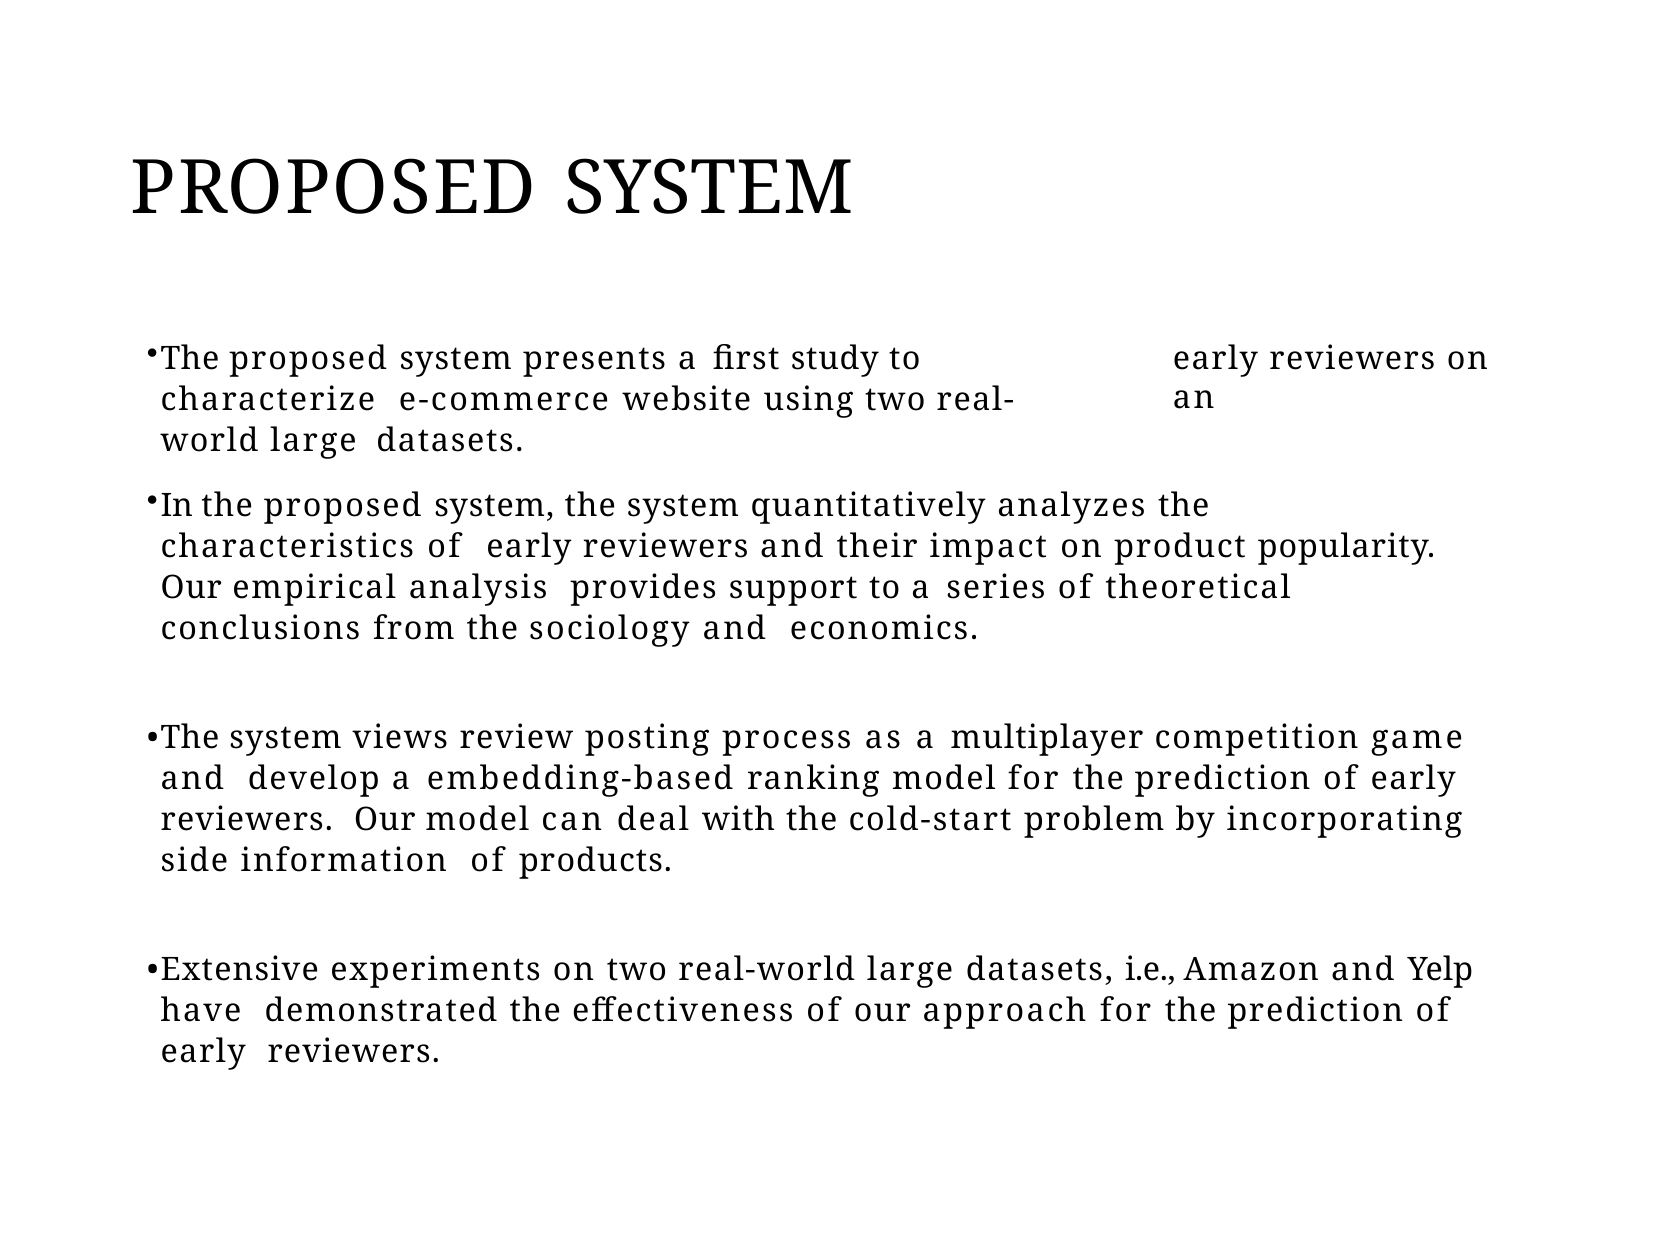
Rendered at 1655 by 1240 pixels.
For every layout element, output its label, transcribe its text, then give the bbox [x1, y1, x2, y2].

text_box In the proposed system, the system quantitatively analyzes the characteristics of early reviewers and their impact on product popularity. Our empirical analysis provides support to a series of theoretical conclusions from the sociology and economics. The system views review posting process as a multiplayer competition game and develop a embedding-based ranking model for the prediction of early reviewers. Our model can deal with the cold-start problem by incorporating side information of products. Extensive experiments on two real-world large datasets, i.e., Amazon and Yelp have demonstrated the effectiveness of our approach for the prediction of early reviewers. [140, 479, 1512, 1070]
title PROPOSED SYSTEM [128, 135, 878, 346]
text_box The proposed system presents a ﬁrst study to characterize e-commerce website using two real-world large datasets. [144, 332, 1106, 459]
text_box early reviewers on an [1170, 335, 1522, 415]
